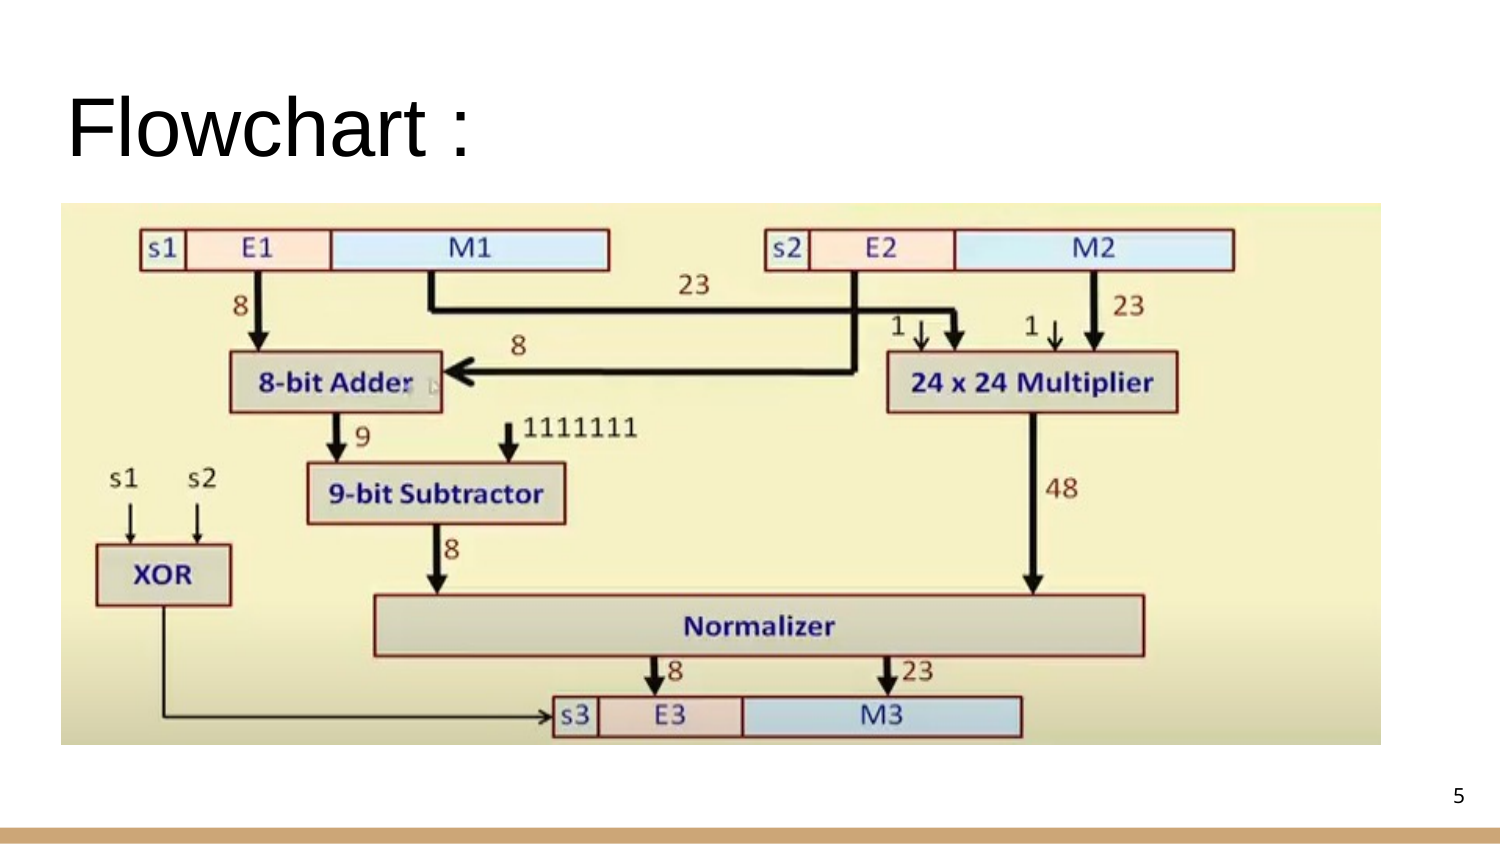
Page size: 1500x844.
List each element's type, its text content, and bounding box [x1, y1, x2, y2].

slide_number ‹#› [1389, 764, 1480, 830]
picture [60, 203, 1382, 745]
title Flowchart : [51, 51, 1449, 189]
